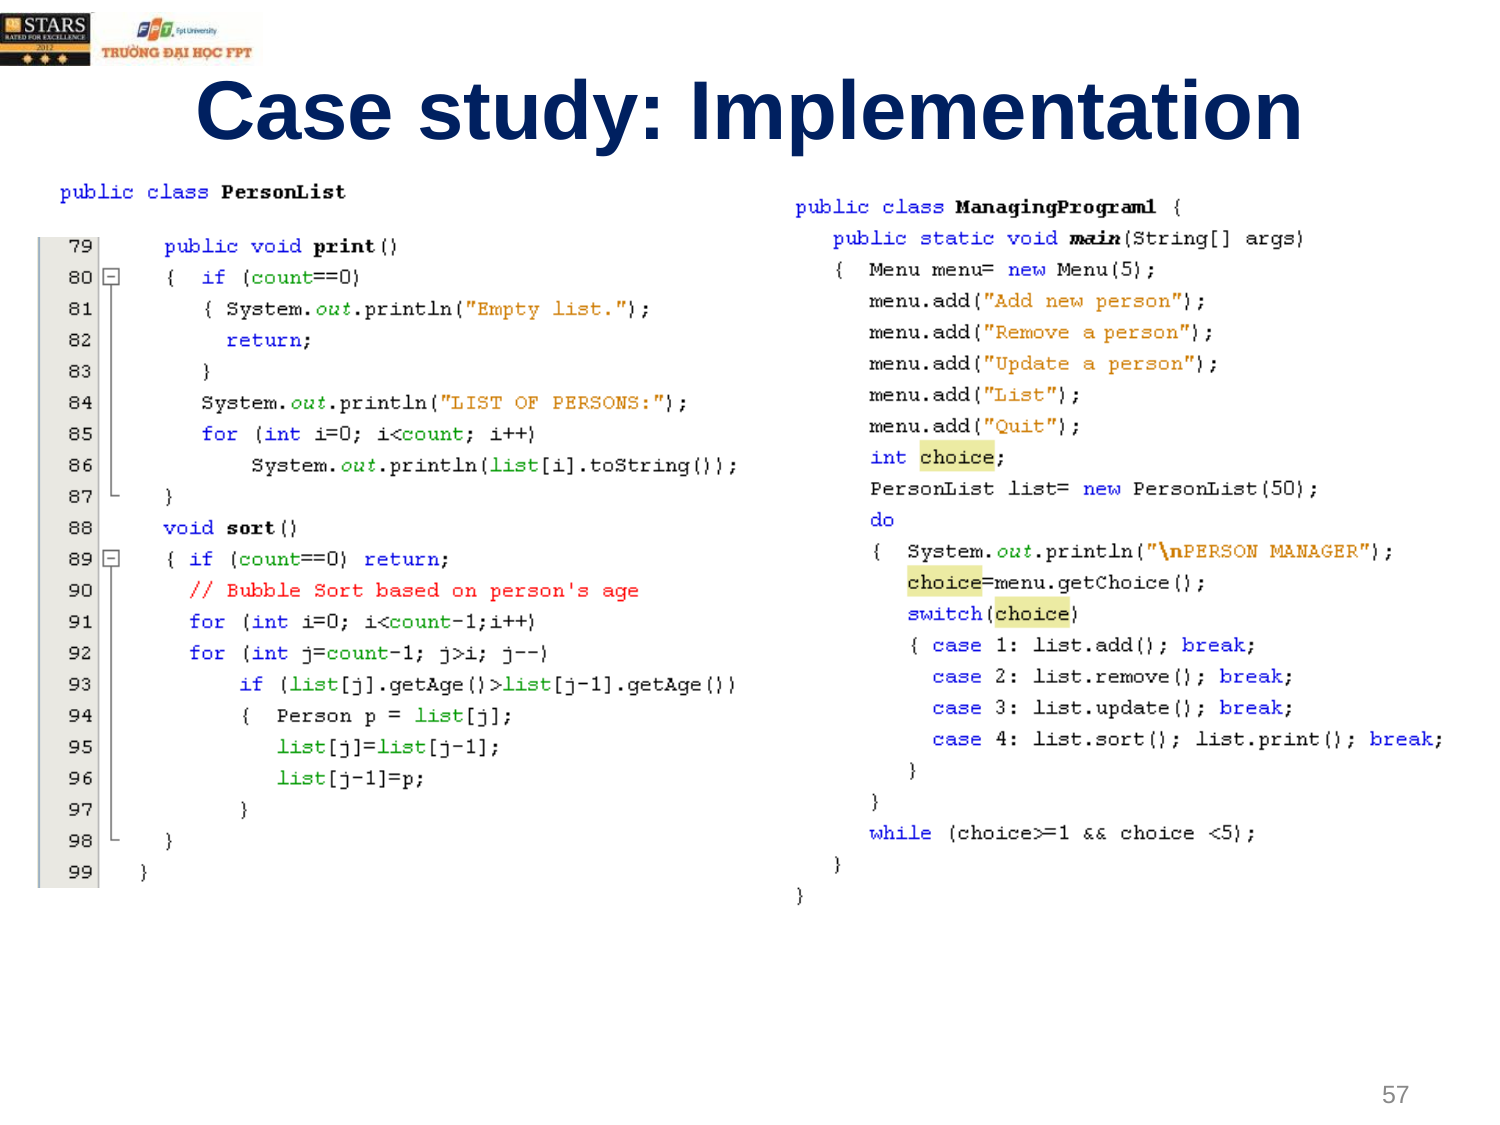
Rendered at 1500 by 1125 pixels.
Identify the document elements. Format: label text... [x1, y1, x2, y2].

picture [49, 174, 352, 207]
picture [0, 12, 75, 66]
slide_number 57 [1250, 1074, 1425, 1113]
picture [37, 237, 754, 888]
picture [787, 193, 1452, 913]
title Case study: Implementation [75, 12, 1425, 200]
